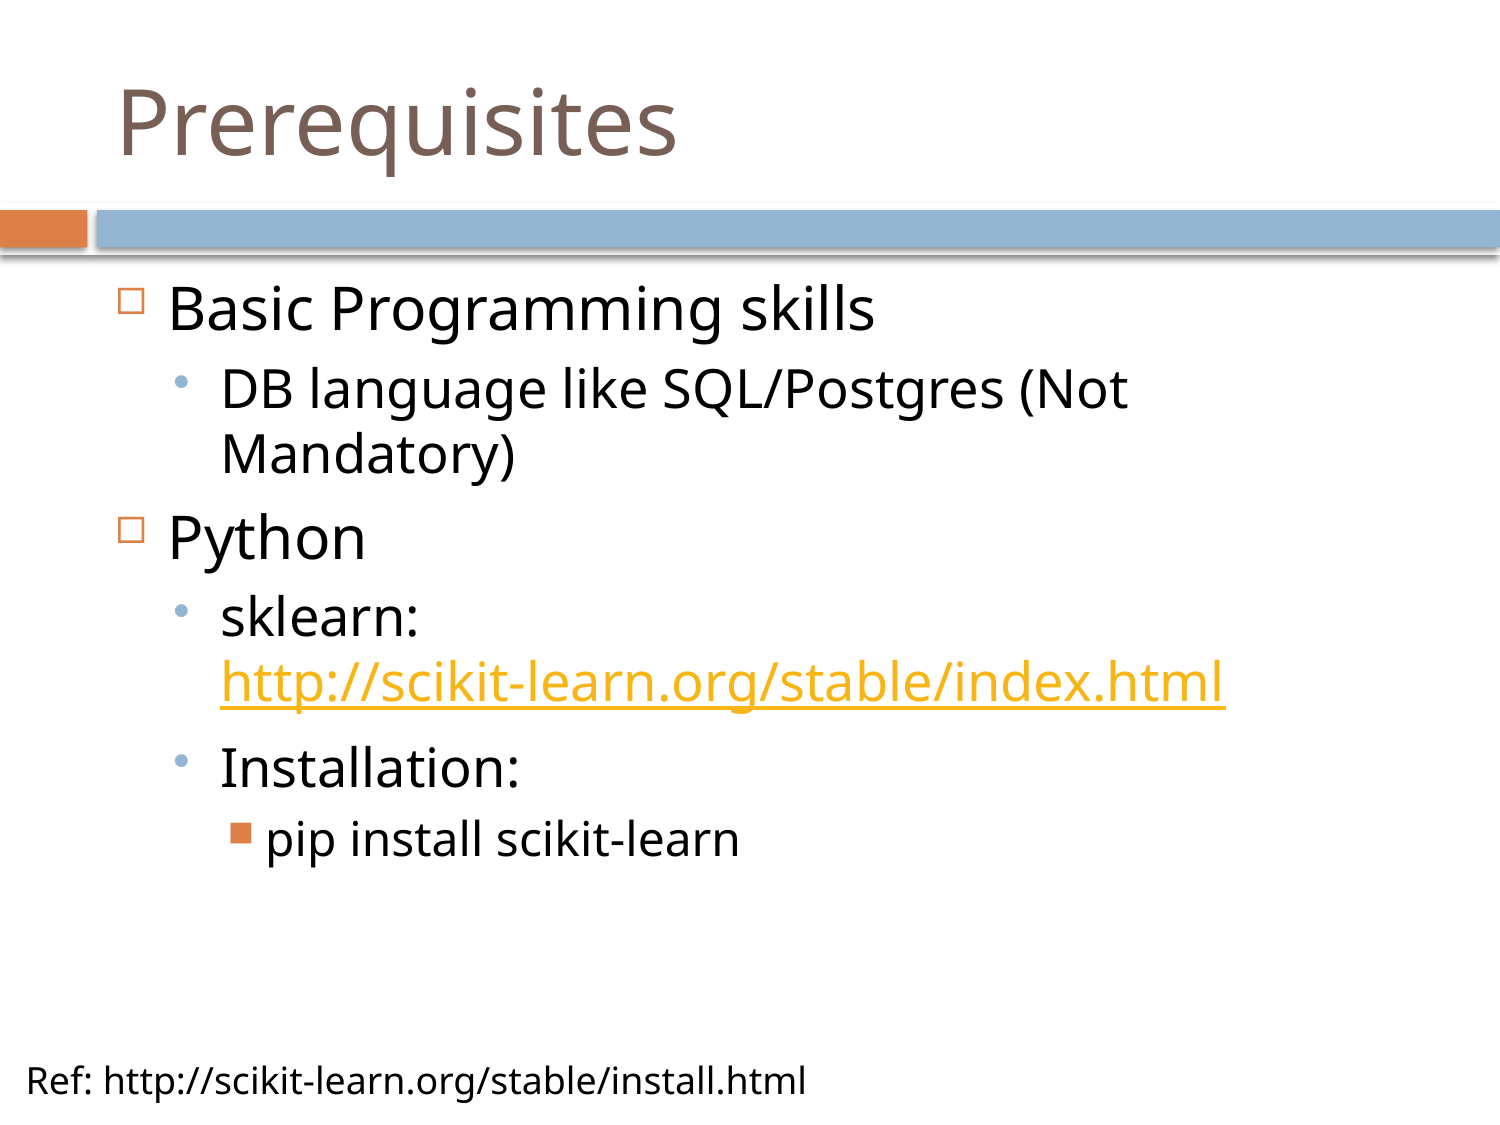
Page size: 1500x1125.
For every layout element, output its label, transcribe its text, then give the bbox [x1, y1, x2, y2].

list Basic Programming skills DB language like SQL/Postgres (Not Mandatory) Python sklearn: http://scikit-learn.org/stable/index.html Installation: pip install scikit-learn [100, 262, 1438, 1000]
text_box [312, 637, 1188, 675]
text_box Ref: http://scikit-learn.org/stable/install.html [10, 1049, 823, 1110]
title Prerequisites [100, 37, 1438, 200]
